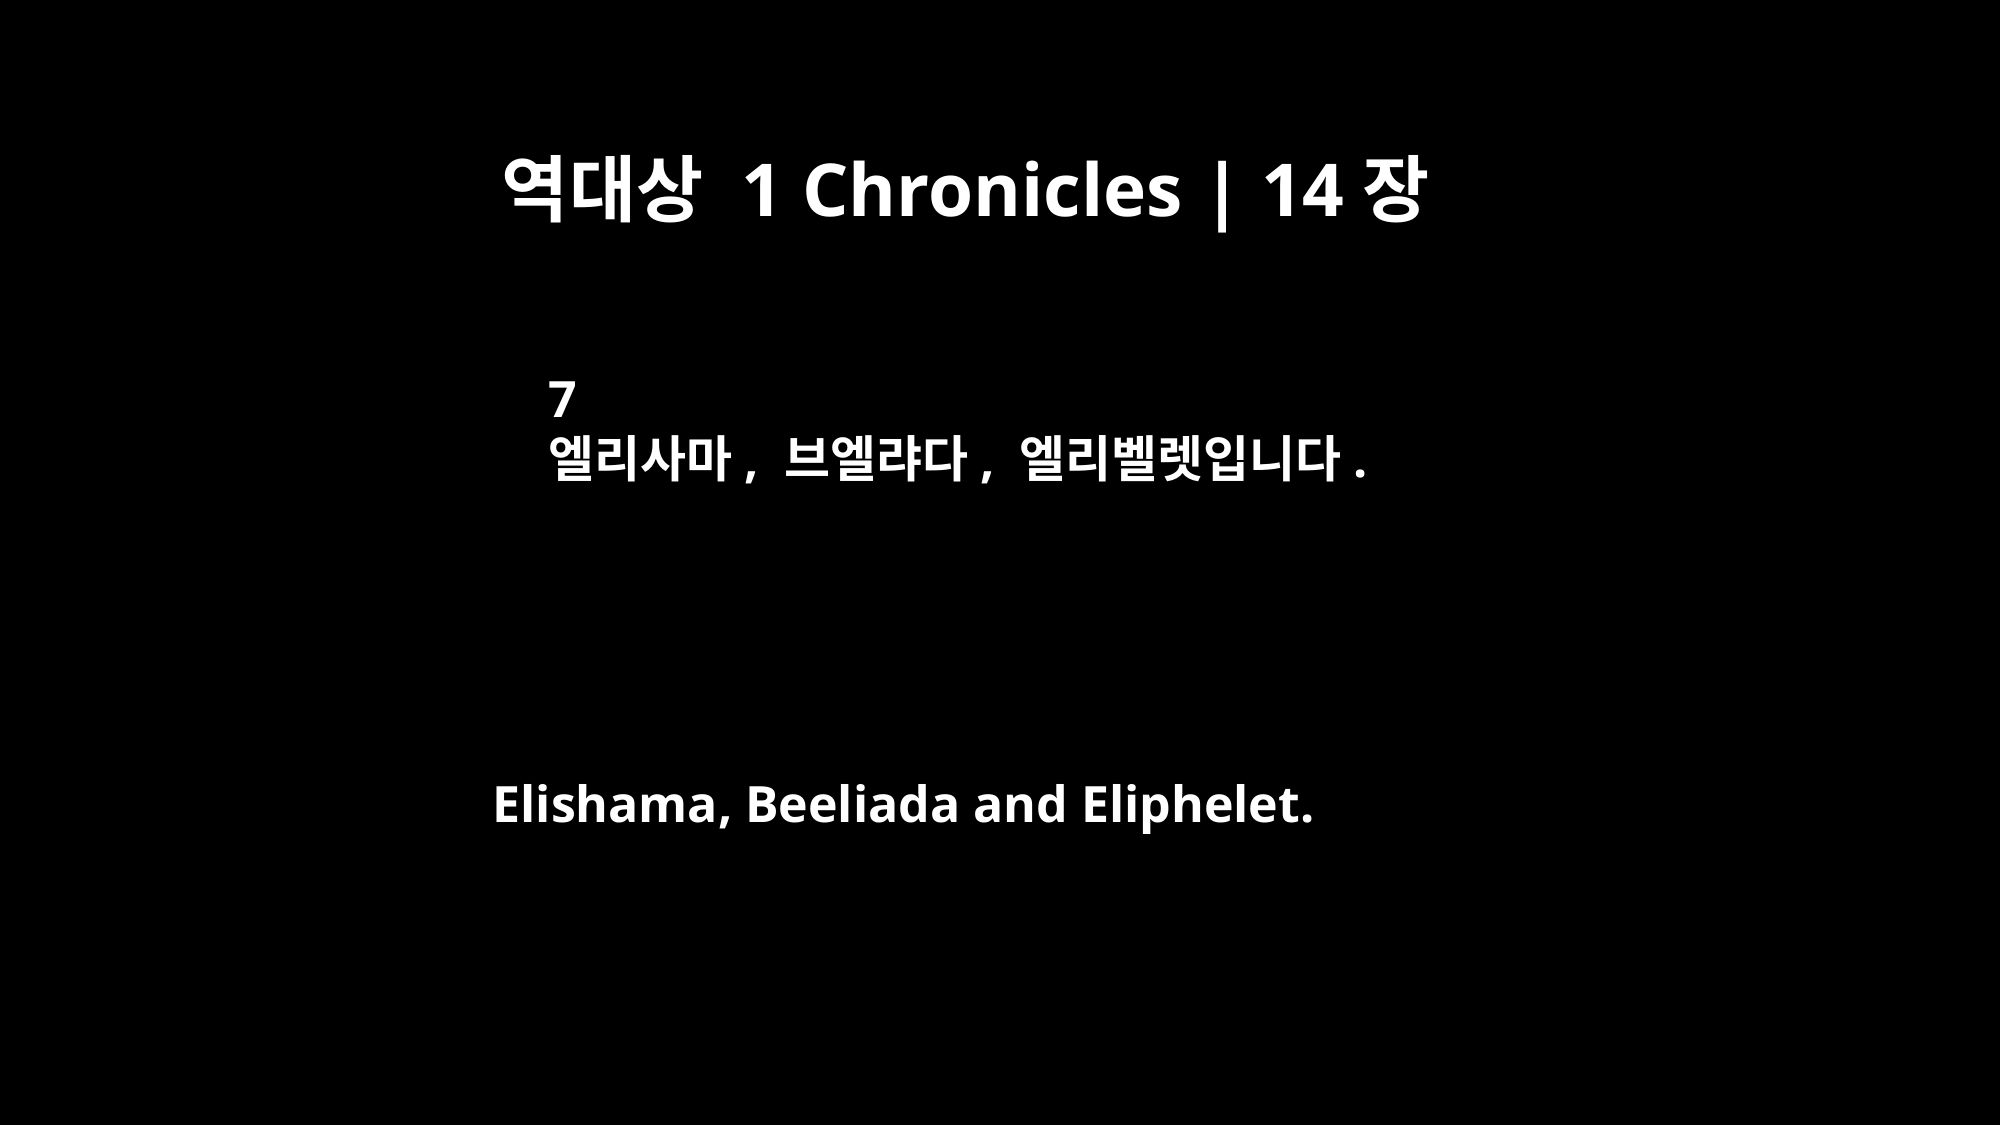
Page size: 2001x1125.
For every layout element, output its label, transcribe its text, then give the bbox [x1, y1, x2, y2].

text_box 7 엘리사마, 브엘랴다, 엘리벨렛입니다. [534, 359, 1383, 495]
text_box Elishama, Beeliada and Eliphelet. [477, 764, 1330, 840]
text_box 역대상 1 Chronicles | 14장 [487, 136, 1445, 239]
